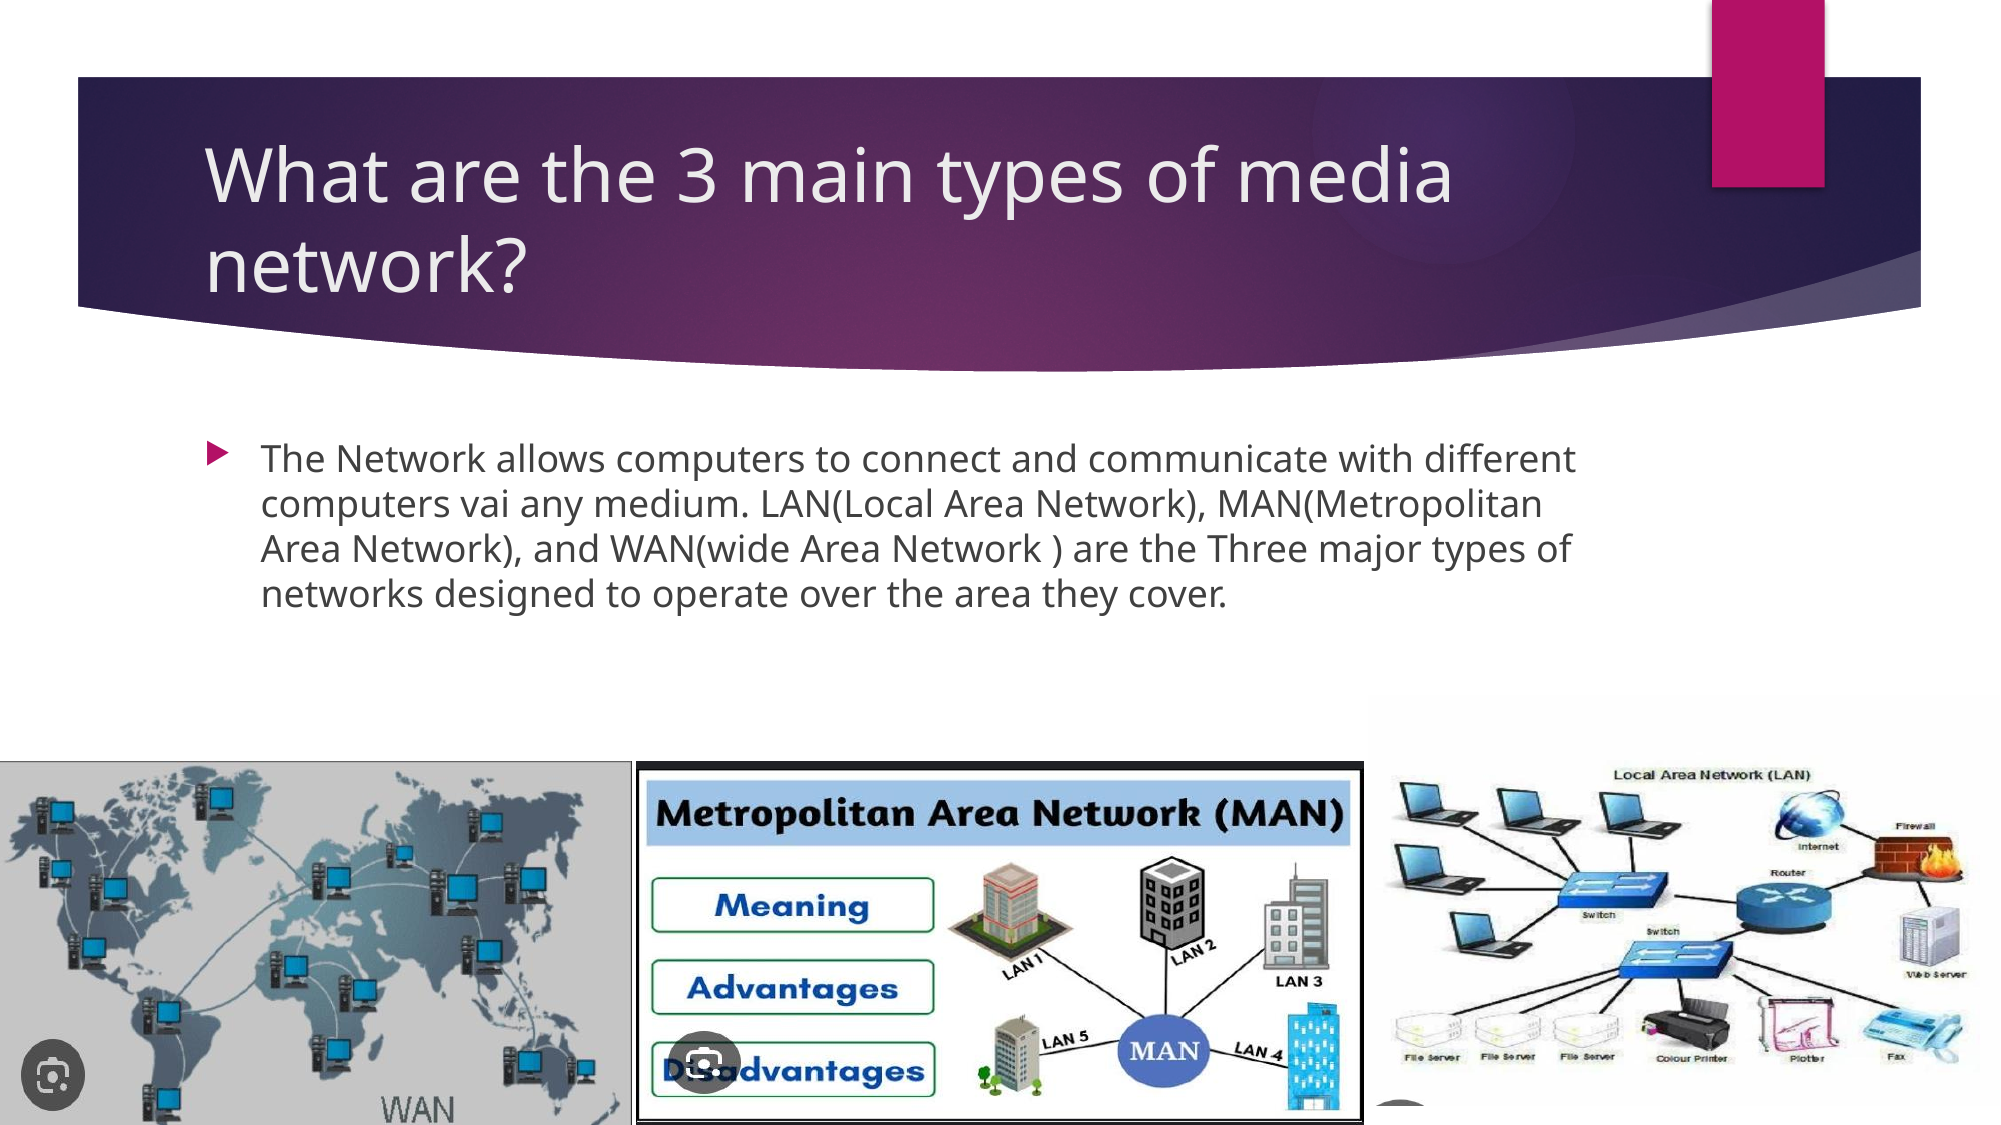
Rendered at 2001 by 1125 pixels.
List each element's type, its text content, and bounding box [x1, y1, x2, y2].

picture [636, 761, 1364, 1125]
picture [1368, 694, 2000, 1106]
list The Network allows computers to connect and communicate with different computers vai any medium. LAN(Local Area Network), MAN(Metropolitan Area Network), and WAN(wide Area Network ) are the Three major types of networks designed to operate over the area they cover. [189, 427, 1638, 761]
title What are the 3 main types of media network? [189, 159, 1627, 276]
picture [0, 761, 632, 1125]
